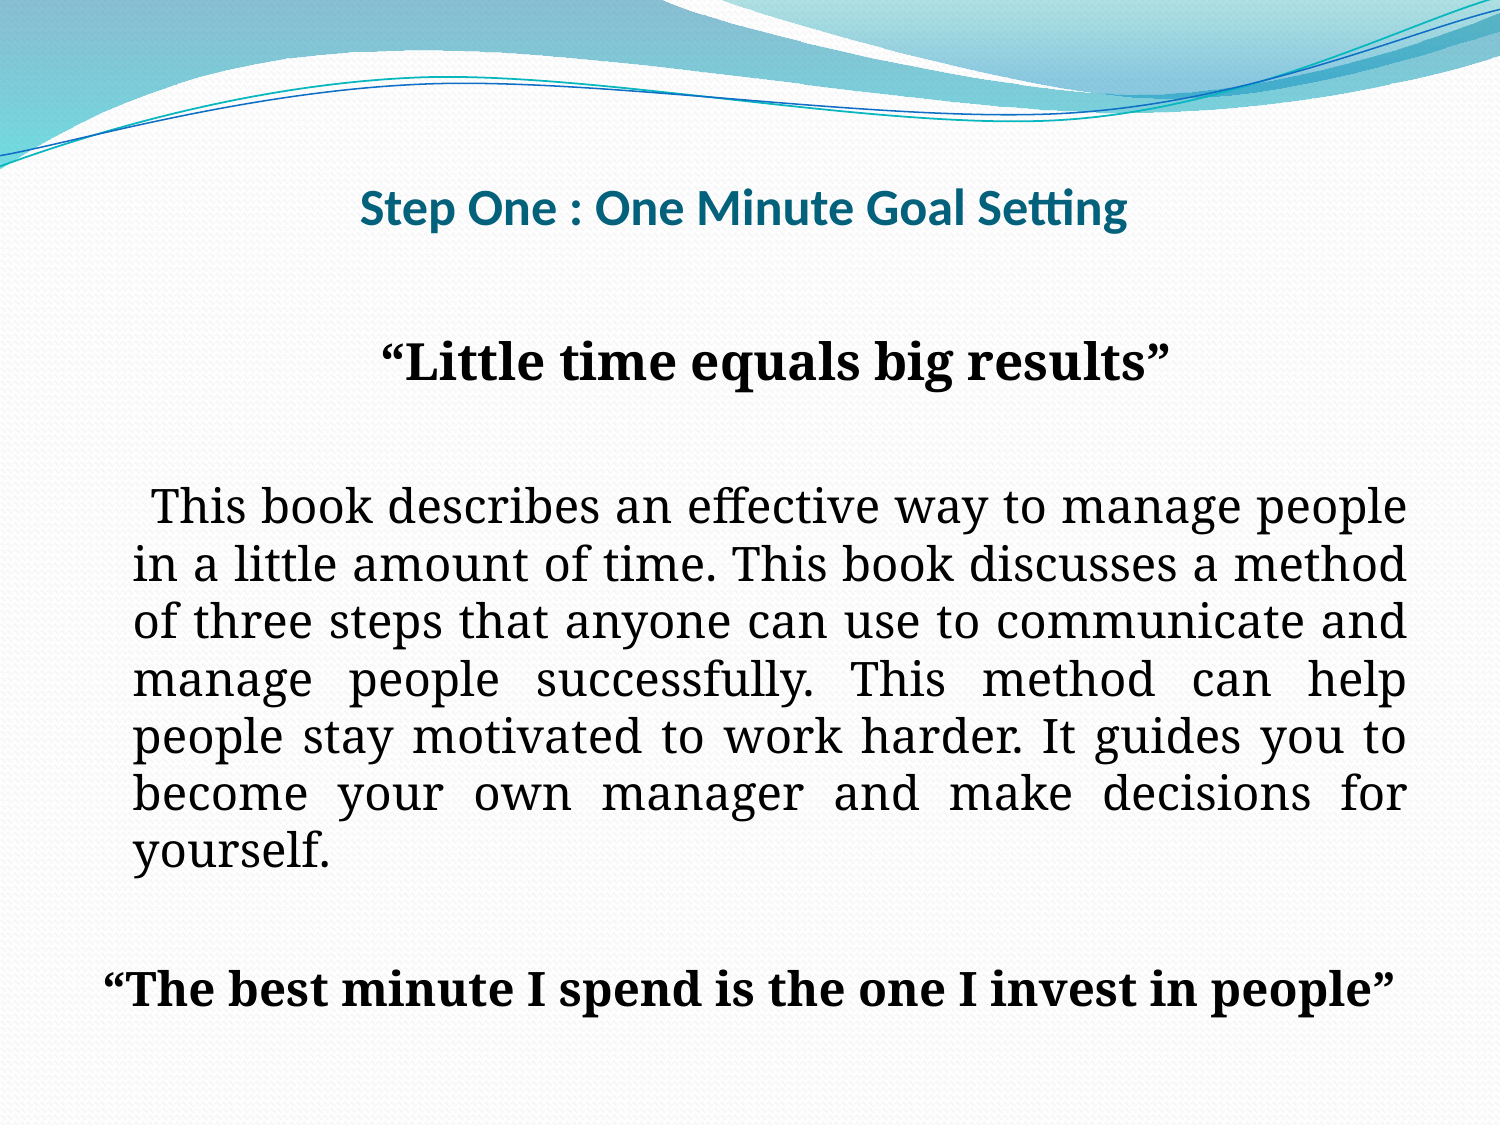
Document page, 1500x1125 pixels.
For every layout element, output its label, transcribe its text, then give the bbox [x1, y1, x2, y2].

title Step One : One Minute Goal Setting [74, 37, 1426, 249]
list “Little time equals big results” This book describes an effective way to manage people in a little amount of time. This book discusses a method of three steps that anyone can use to communicate and manage people successfully. This method can help people stay motivated to work harder. It guides you to become your own manager and make decisions for yourself. “The best minute I spend is the one I invest in people” [74, 249, 1426, 1076]
